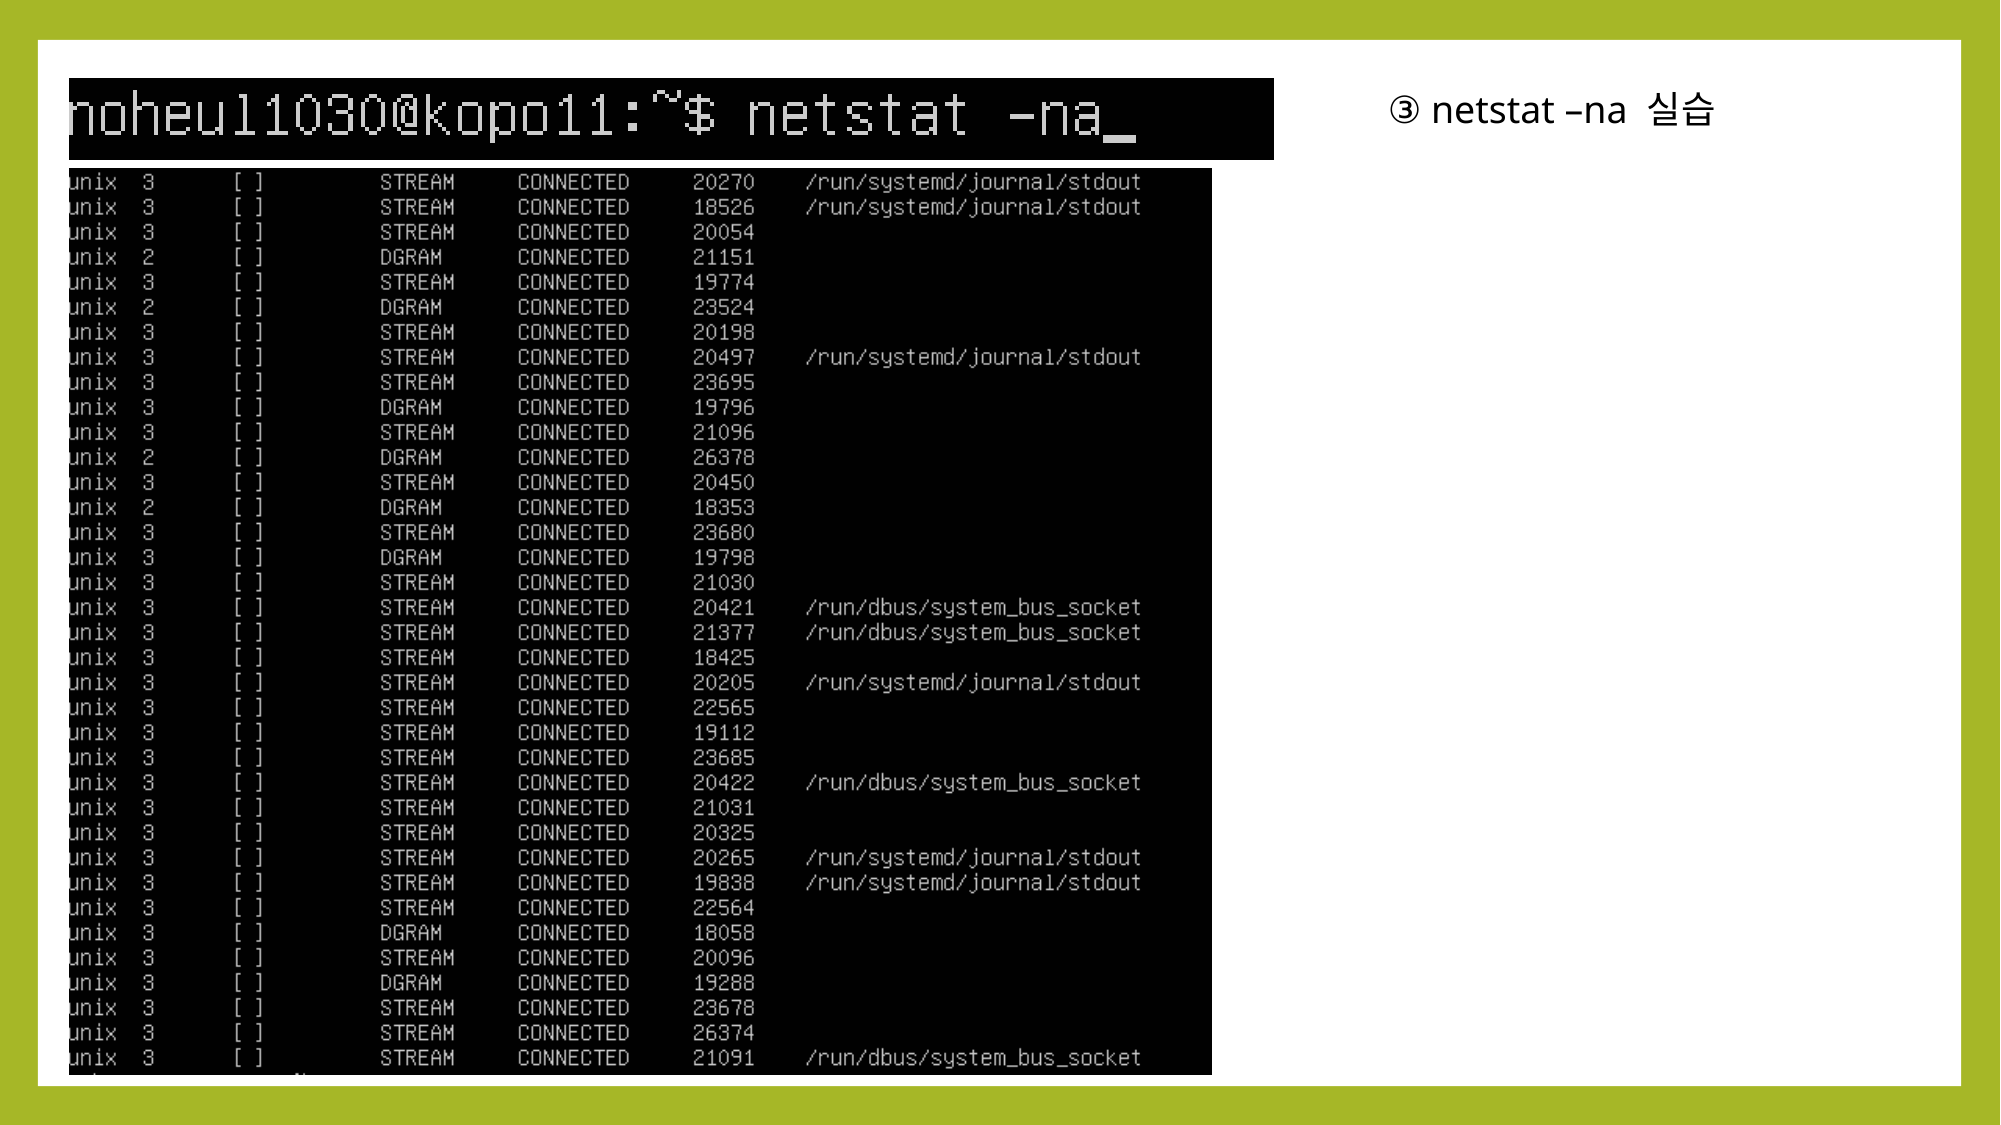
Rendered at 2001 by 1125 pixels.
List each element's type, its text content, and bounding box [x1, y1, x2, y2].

picture [68, 78, 1274, 160]
text_box ③ netstat –na 실습 [1373, 78, 1731, 139]
picture [68, 167, 1212, 1075]
